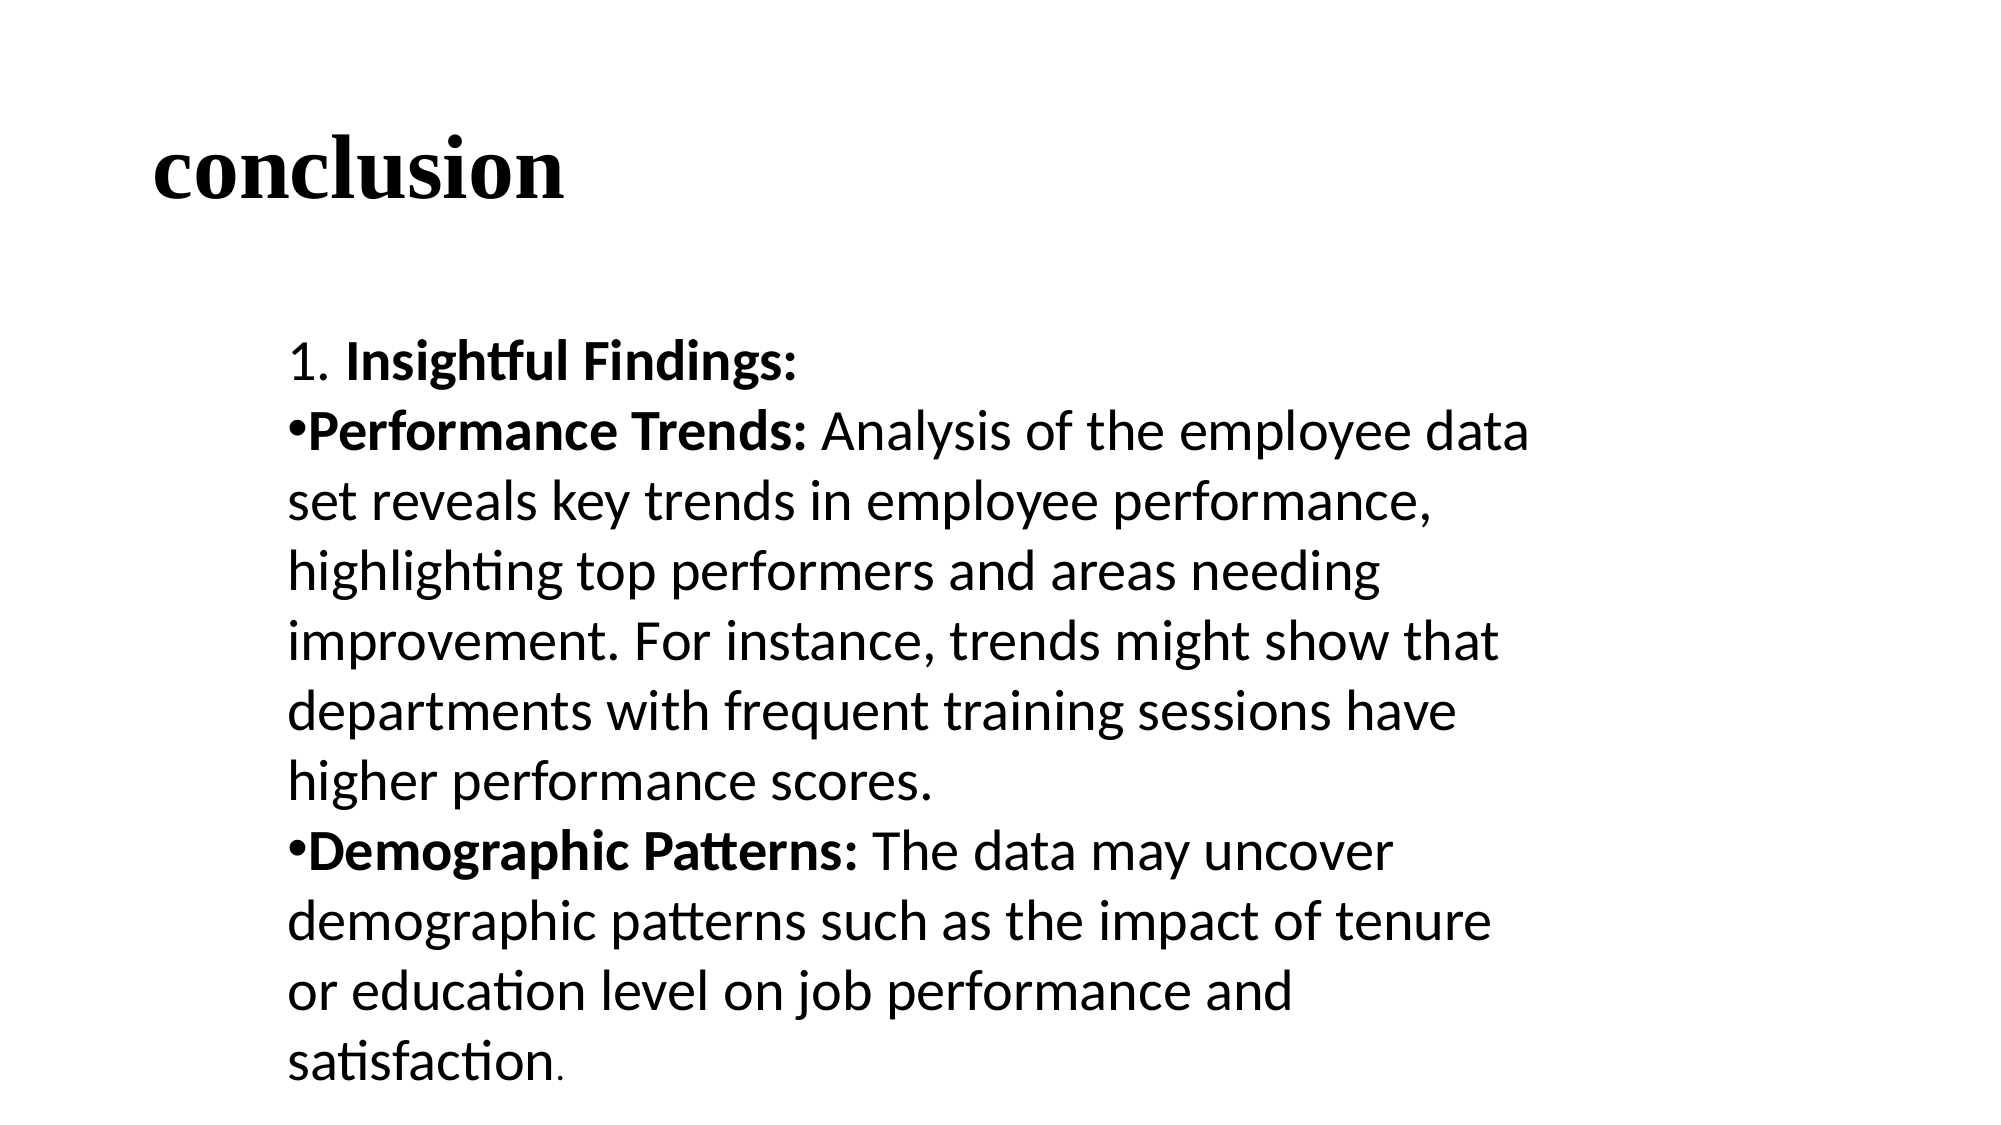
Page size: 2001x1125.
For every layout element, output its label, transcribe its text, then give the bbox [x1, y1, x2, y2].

title conclusion [137, 59, 1863, 278]
text_box 1. Insightful Findings: Performance Trends: Analysis of the employee data set reveals key trends in employee performance, highlighting top performers and areas needing improvement. For instance, trends might show that departments with frequent training sessions have higher performance scores. Demographic Patterns: The data may uncover demographic patterns such as the impact of tenure or education level on job performance and satisfaction. [272, 314, 1565, 1100]
